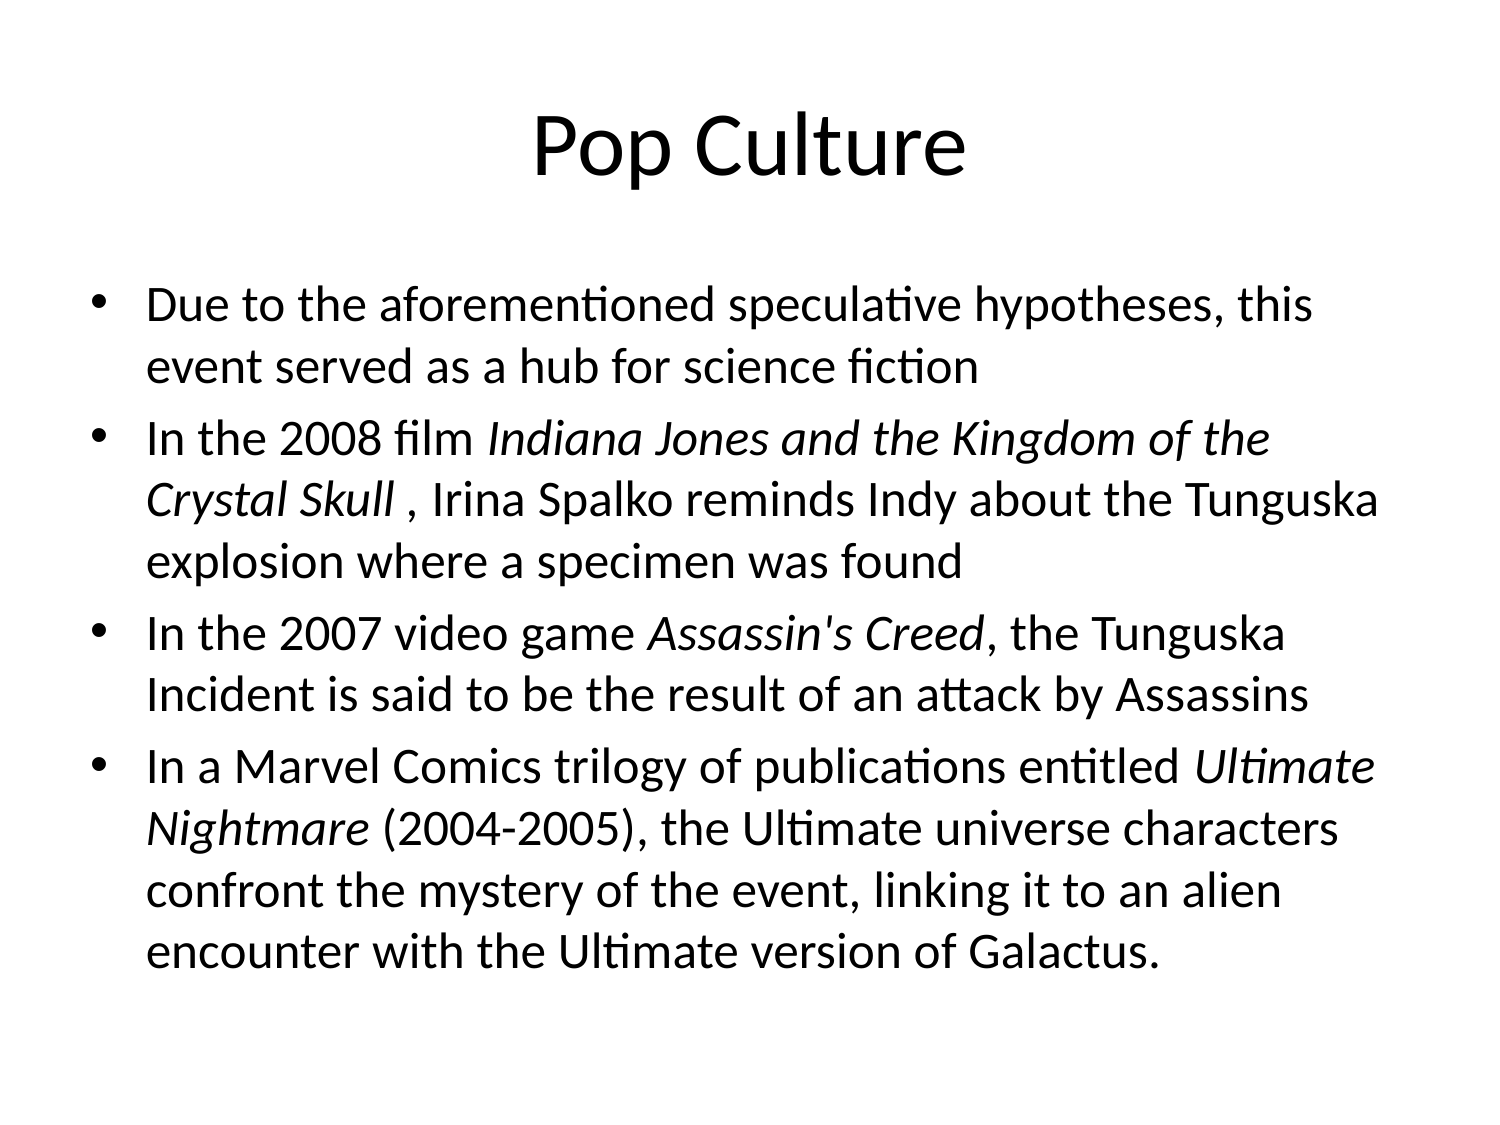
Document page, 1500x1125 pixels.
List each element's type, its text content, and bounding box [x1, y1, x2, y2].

list Due to the aforementioned speculative hypotheses, this event served as a hub for science fiction In the 2008 film Indiana Jones and the Kingdom of the Crystal Skull , Irina Spalko reminds Indy about the Tunguska explosion where a specimen was found In the 2007 video game Assassin's Creed, the Tunguska Incident is said to be the result of an attack by Assassins In a Marvel Comics trilogy of publications entitled Ultimate Nightmare (2004-2005), the Ultimate universe characters confront the mystery of the event, linking it to an alien encounter with the Ultimate version of Galactus. [75, 262, 1425, 1005]
title Pop Culture [75, 45, 1425, 233]
